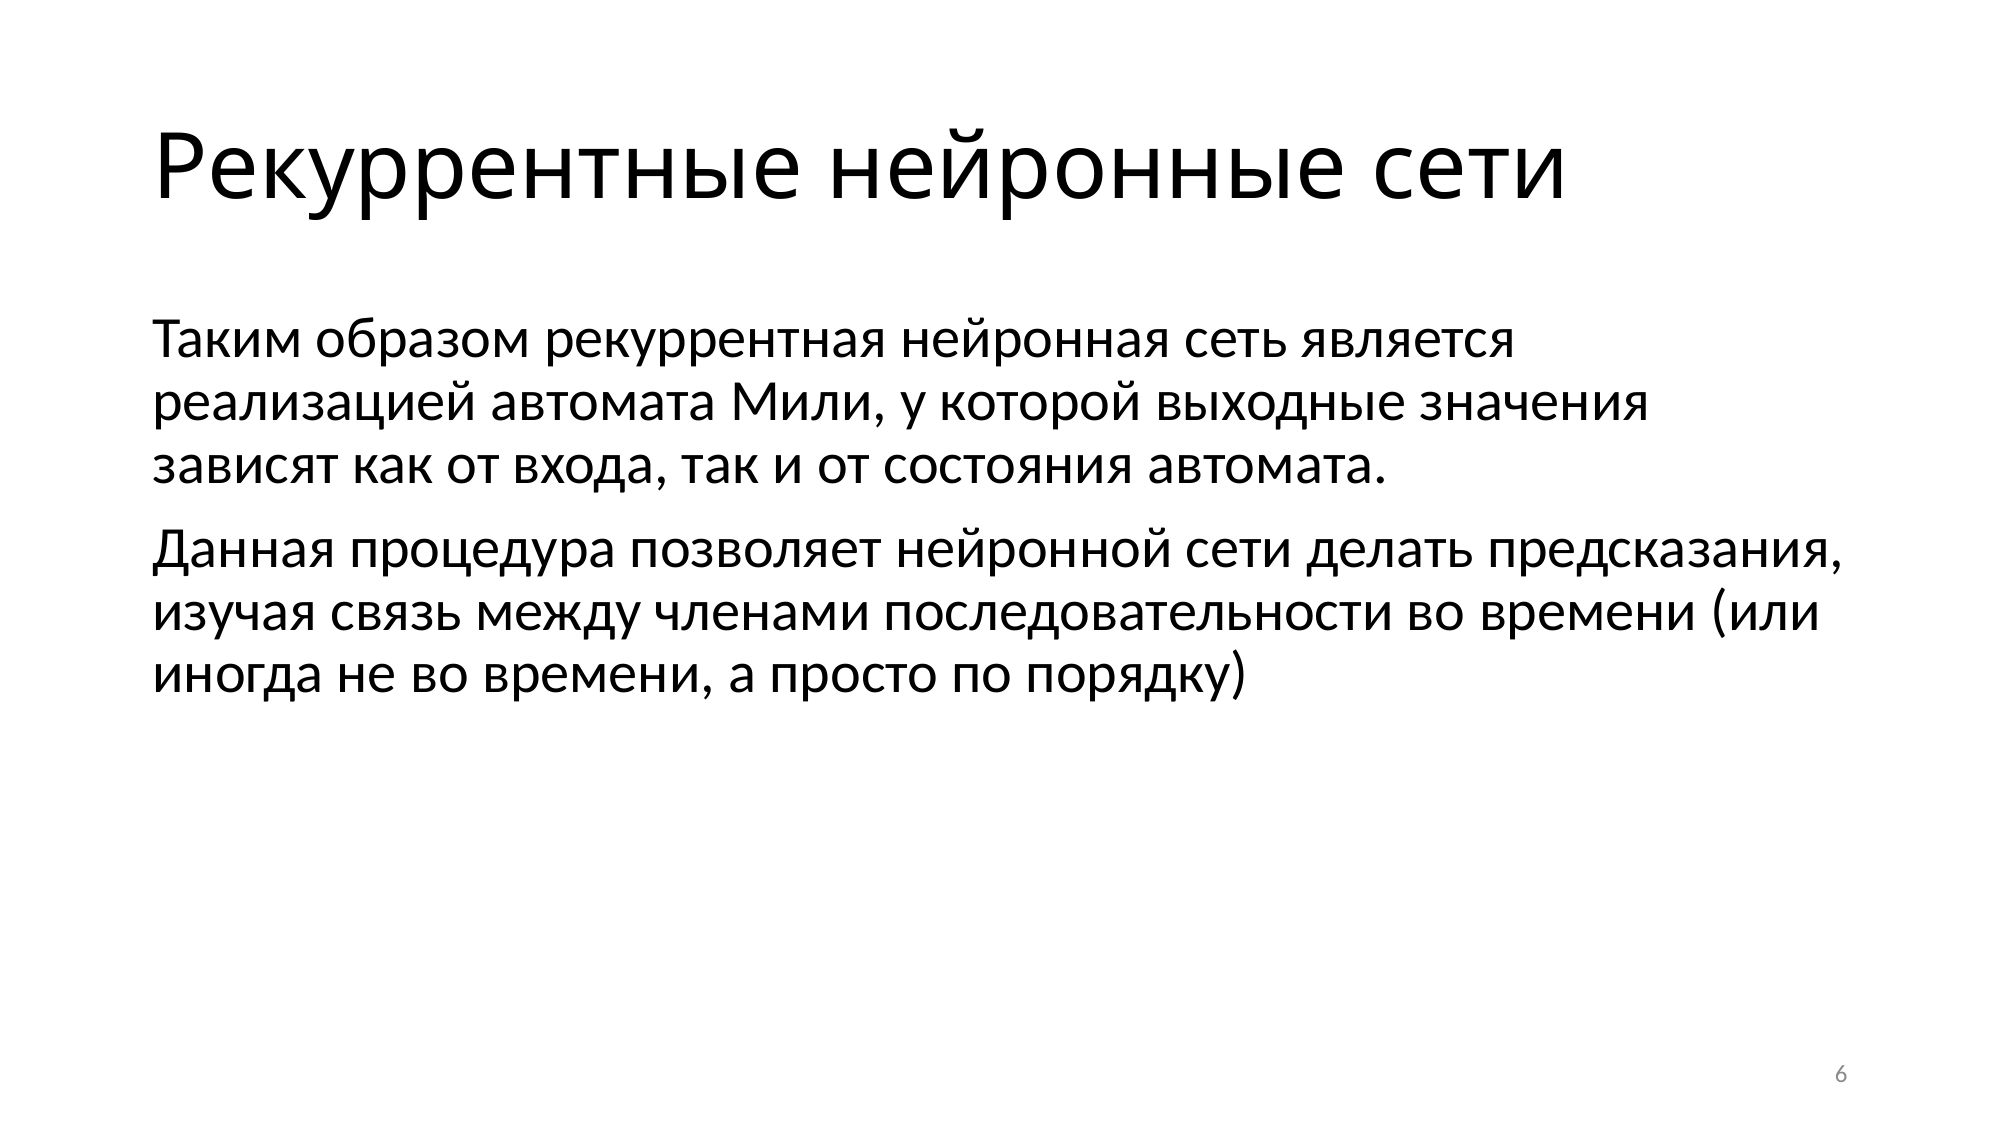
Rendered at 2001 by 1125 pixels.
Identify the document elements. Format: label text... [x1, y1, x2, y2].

title Рекуррентные нейронные сети [137, 59, 1863, 278]
slide_number 6 [1412, 1042, 1863, 1103]
list Таким образом рекуррентная нейронная сеть является реализацией автомата Мили, у которой выходные значения зависят как от входа, так и от состояния автомата. Данная процедура позволяет нейронной сети делать предсказания, изучая связь между членами последовательности во времени (или иногда не во времени, а просто по порядку) [137, 299, 1863, 1014]
